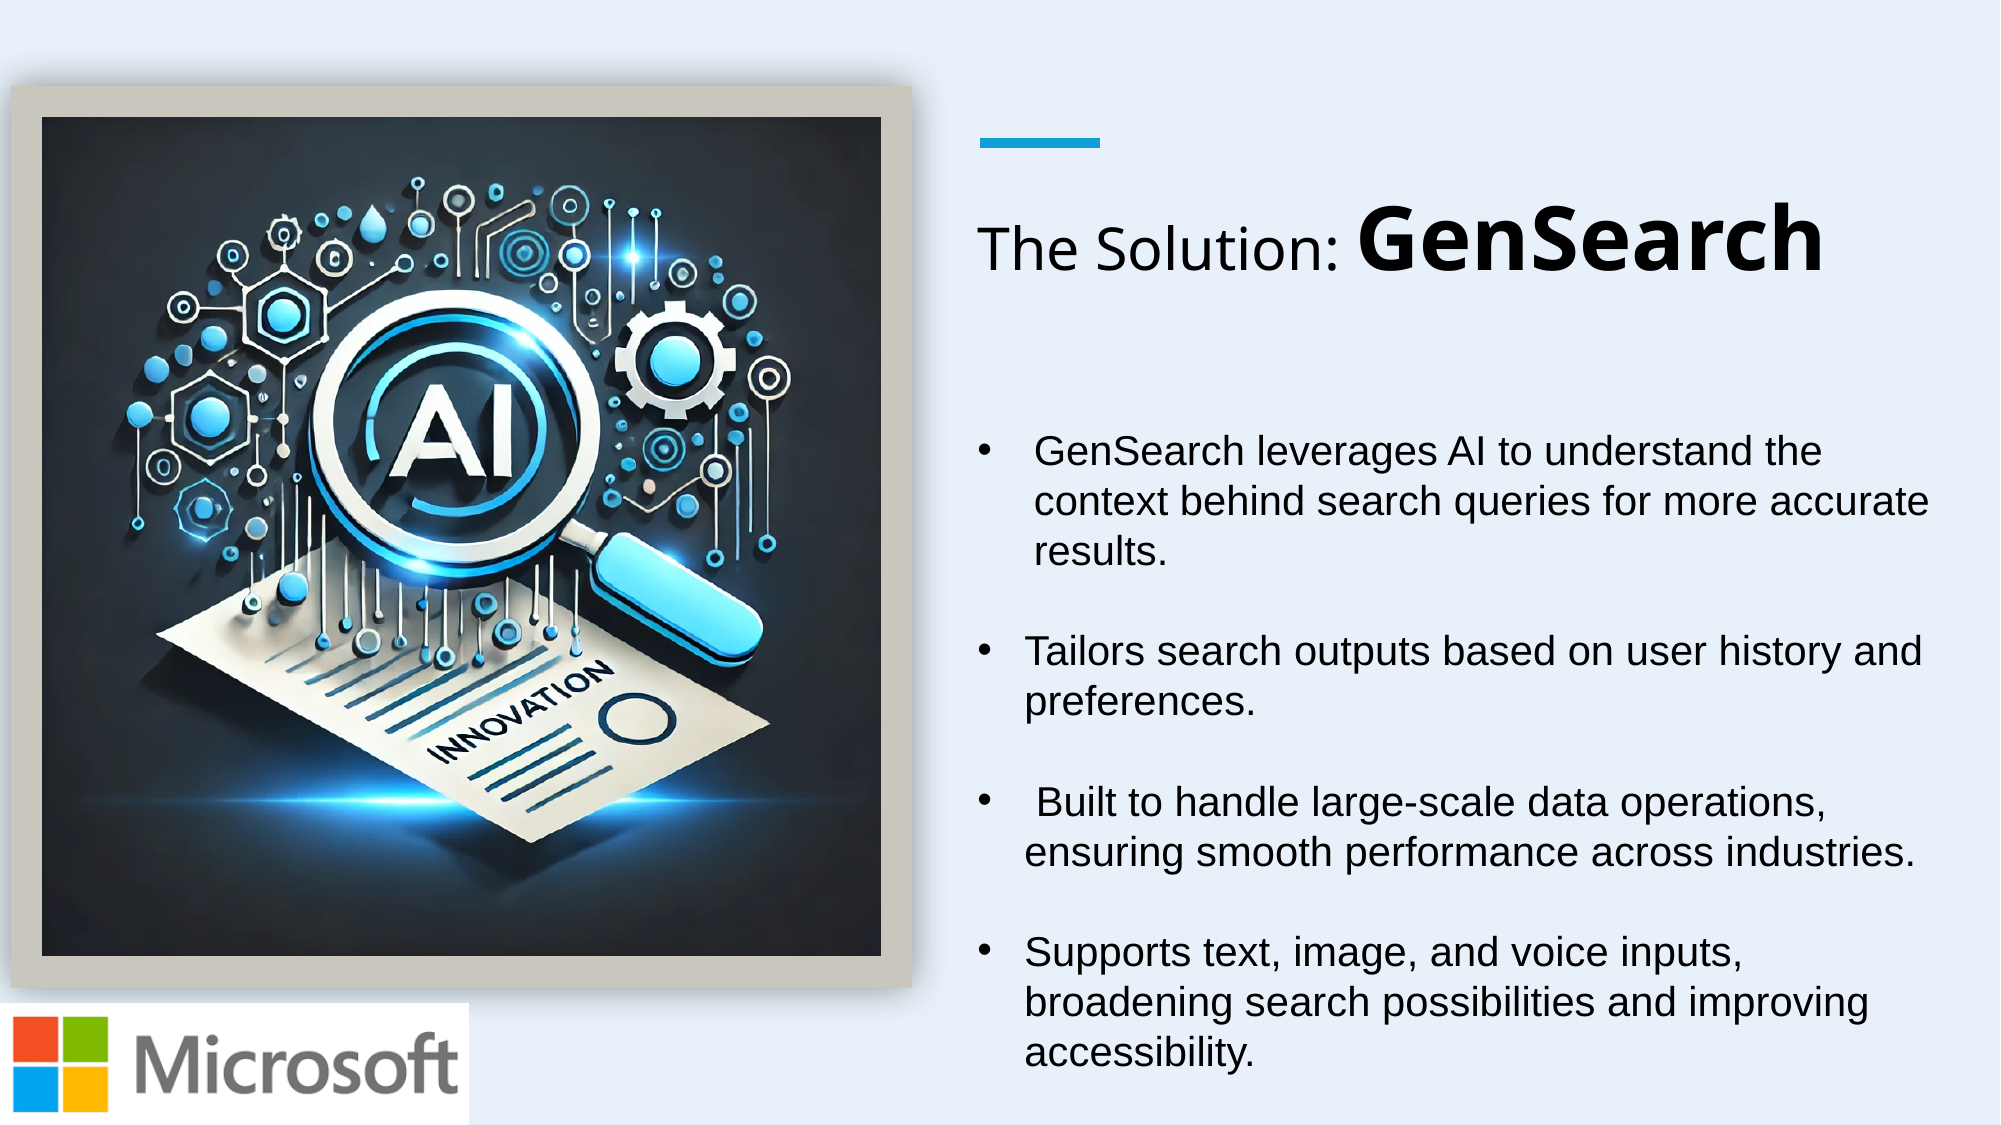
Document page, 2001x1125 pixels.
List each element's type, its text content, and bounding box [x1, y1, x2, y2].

picture [0, 1003, 470, 1125]
title The Solution: GenSearch [962, 186, 1856, 416]
picture [41, 116, 882, 957]
text_box GenSearch leverages AI to understand the context behind search queries for more accurate results. Tailors search outputs based on user history and preferences. Built to handle large-scale data operations, ensuring smooth performance across industries. Supports text, image, and voice inputs, broadening search possibilities and improving accessibility. [962, 416, 1958, 1082]
